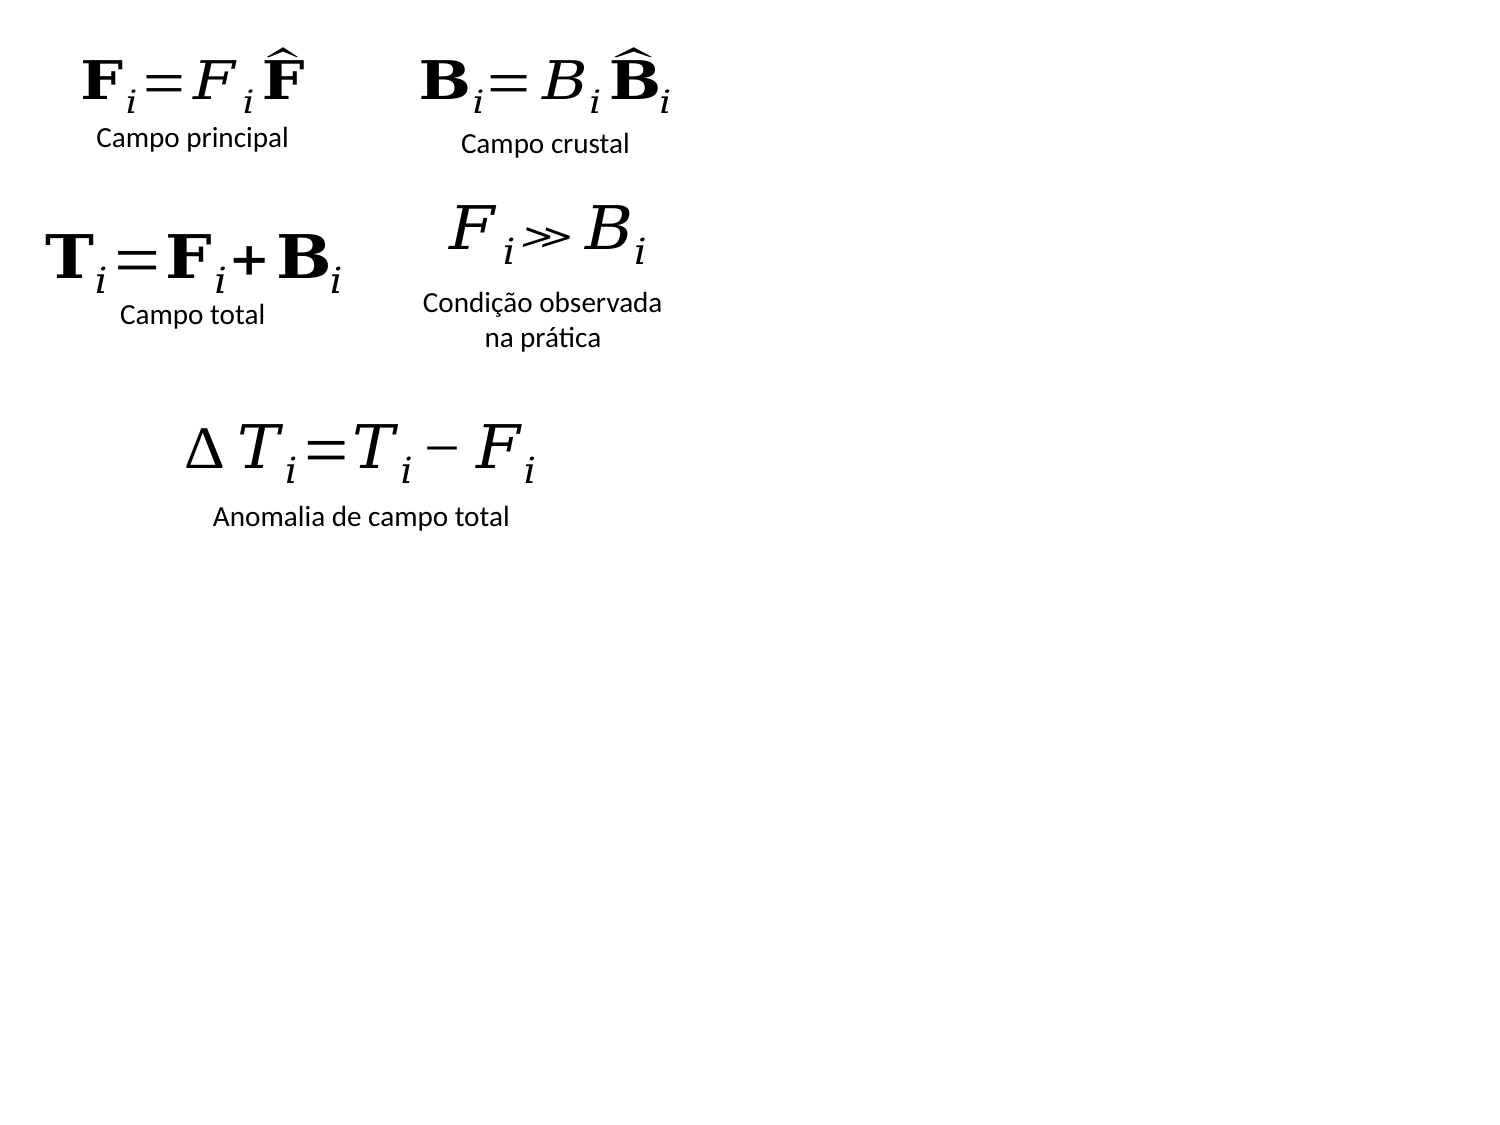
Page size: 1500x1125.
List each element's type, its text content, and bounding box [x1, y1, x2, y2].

text_box Campo total [102, 287, 283, 338]
text_box Condição observada na prática [383, 275, 703, 361]
text_box Campo principal [72, 111, 313, 162]
text_box Anomalia de campo total [185, 490, 538, 541]
text_box Campo crustal [425, 116, 666, 167]
